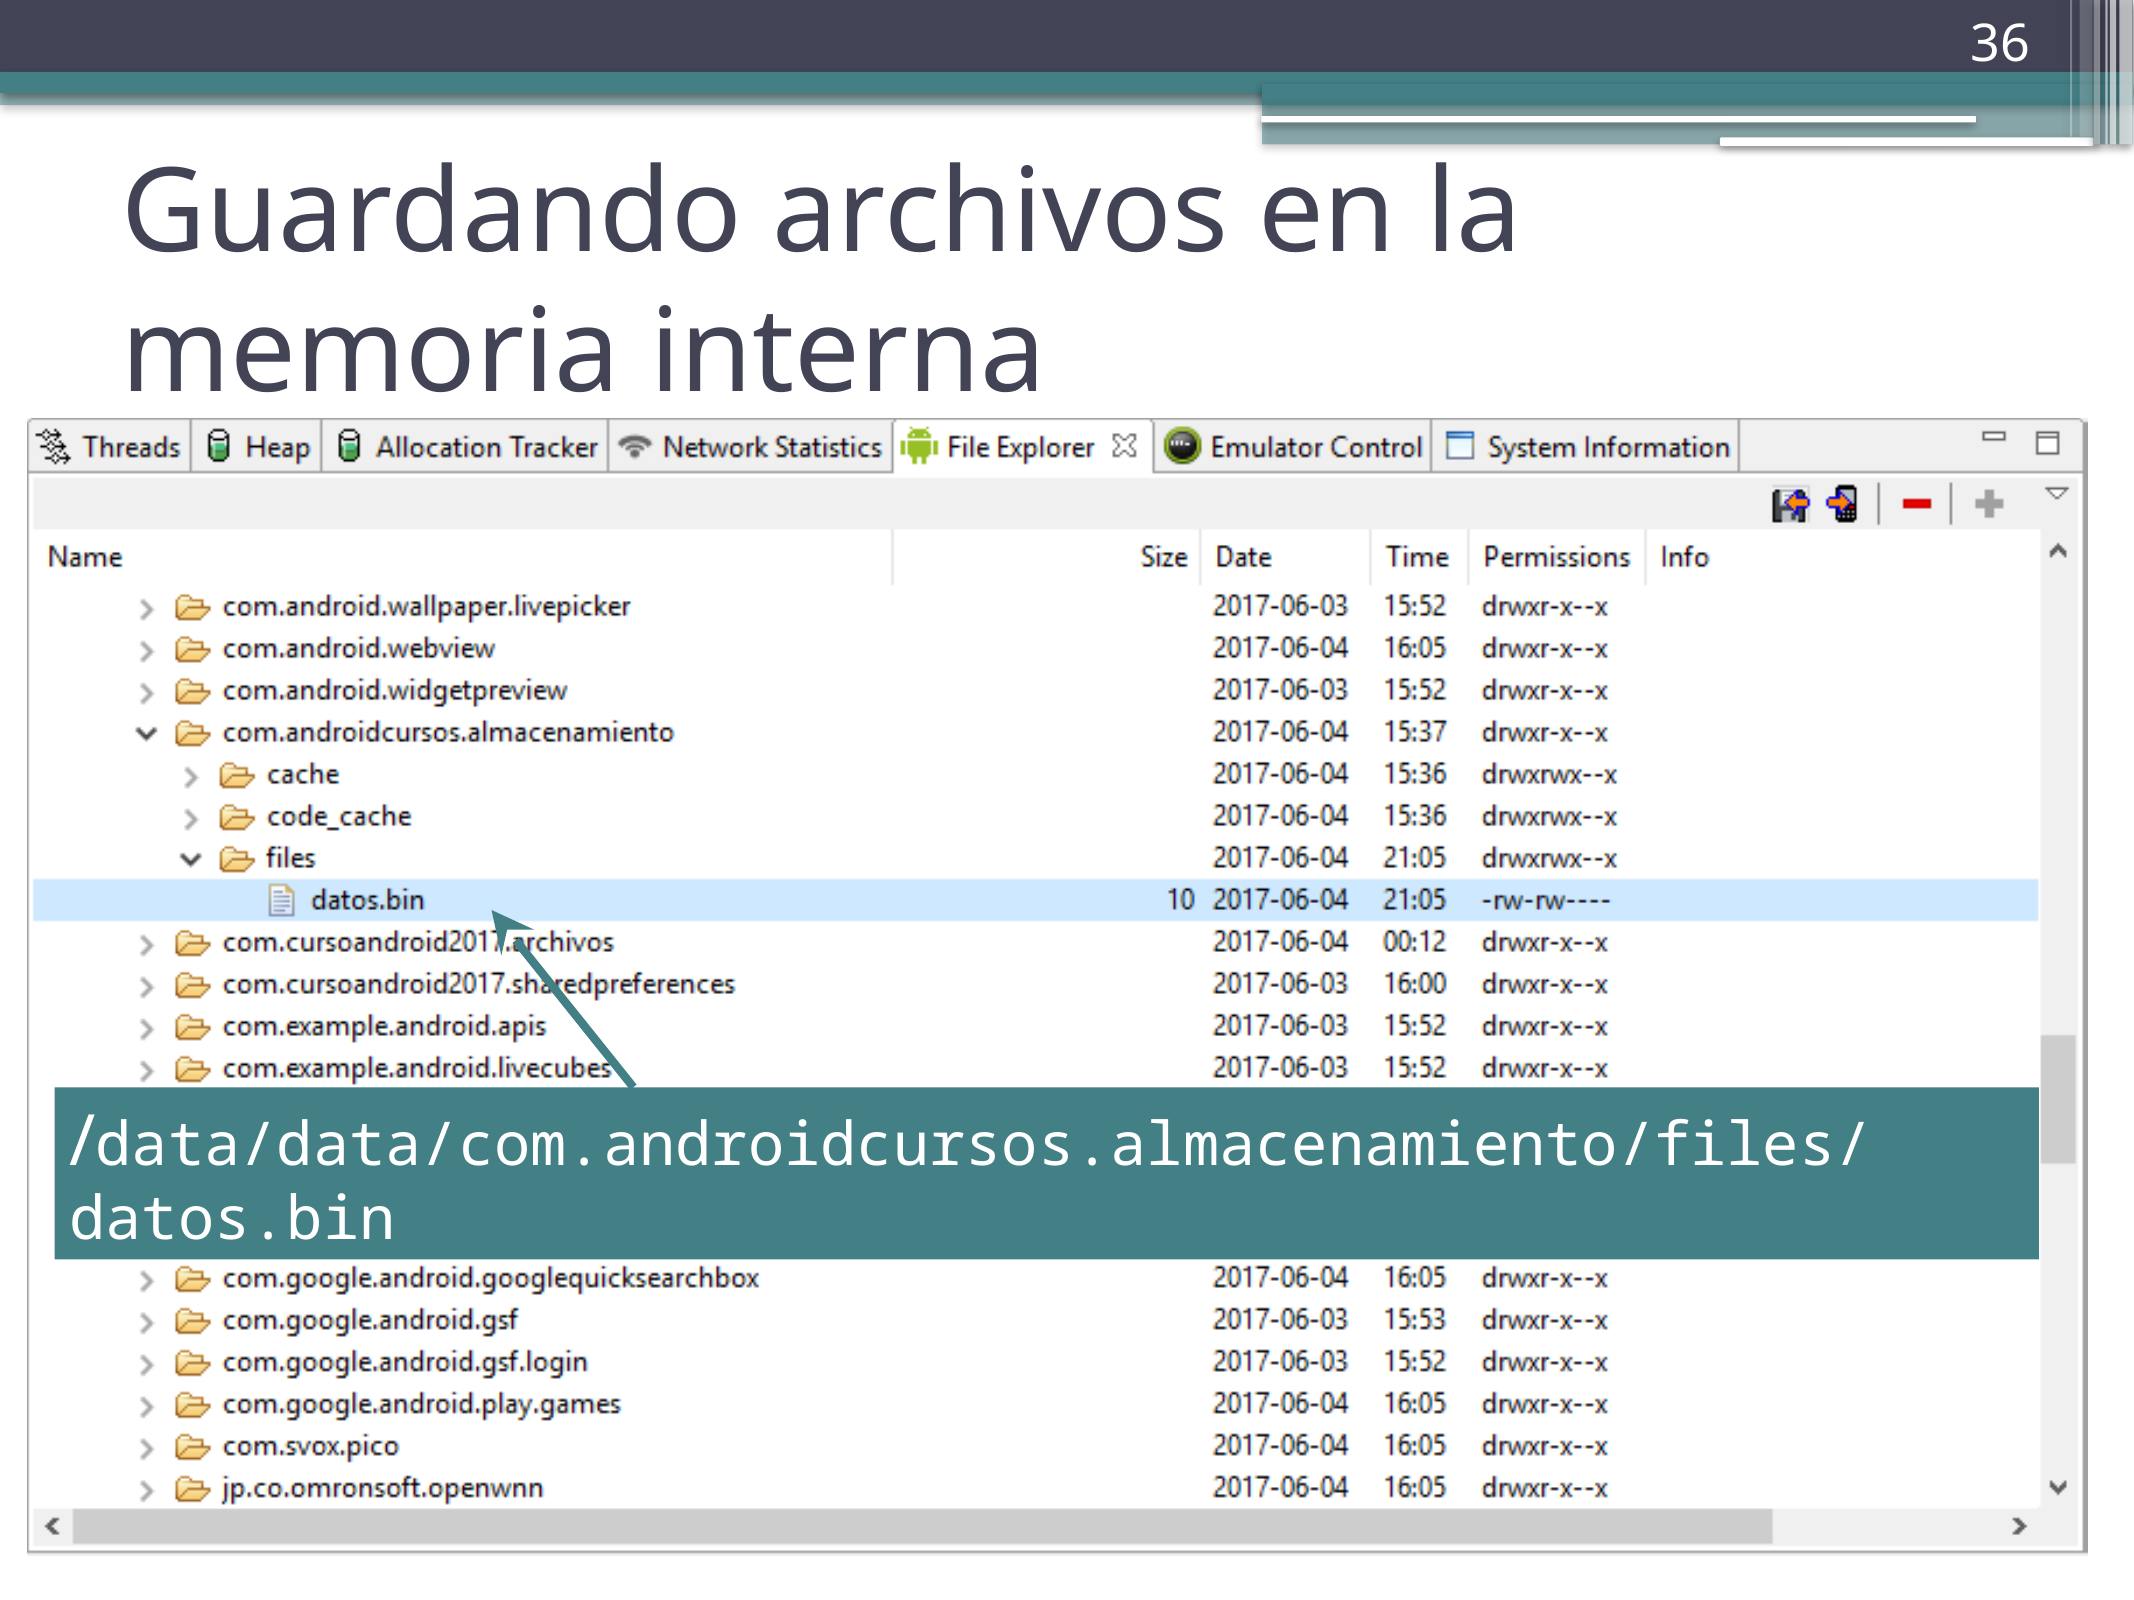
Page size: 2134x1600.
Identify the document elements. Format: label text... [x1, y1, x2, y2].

title Guardando archivos en la memoria interna [106, 150, 2027, 399]
slide_number 36 [1553, 5, 2052, 92]
picture [26, 418, 2088, 1557]
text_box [54, 909, 2040, 1189]
